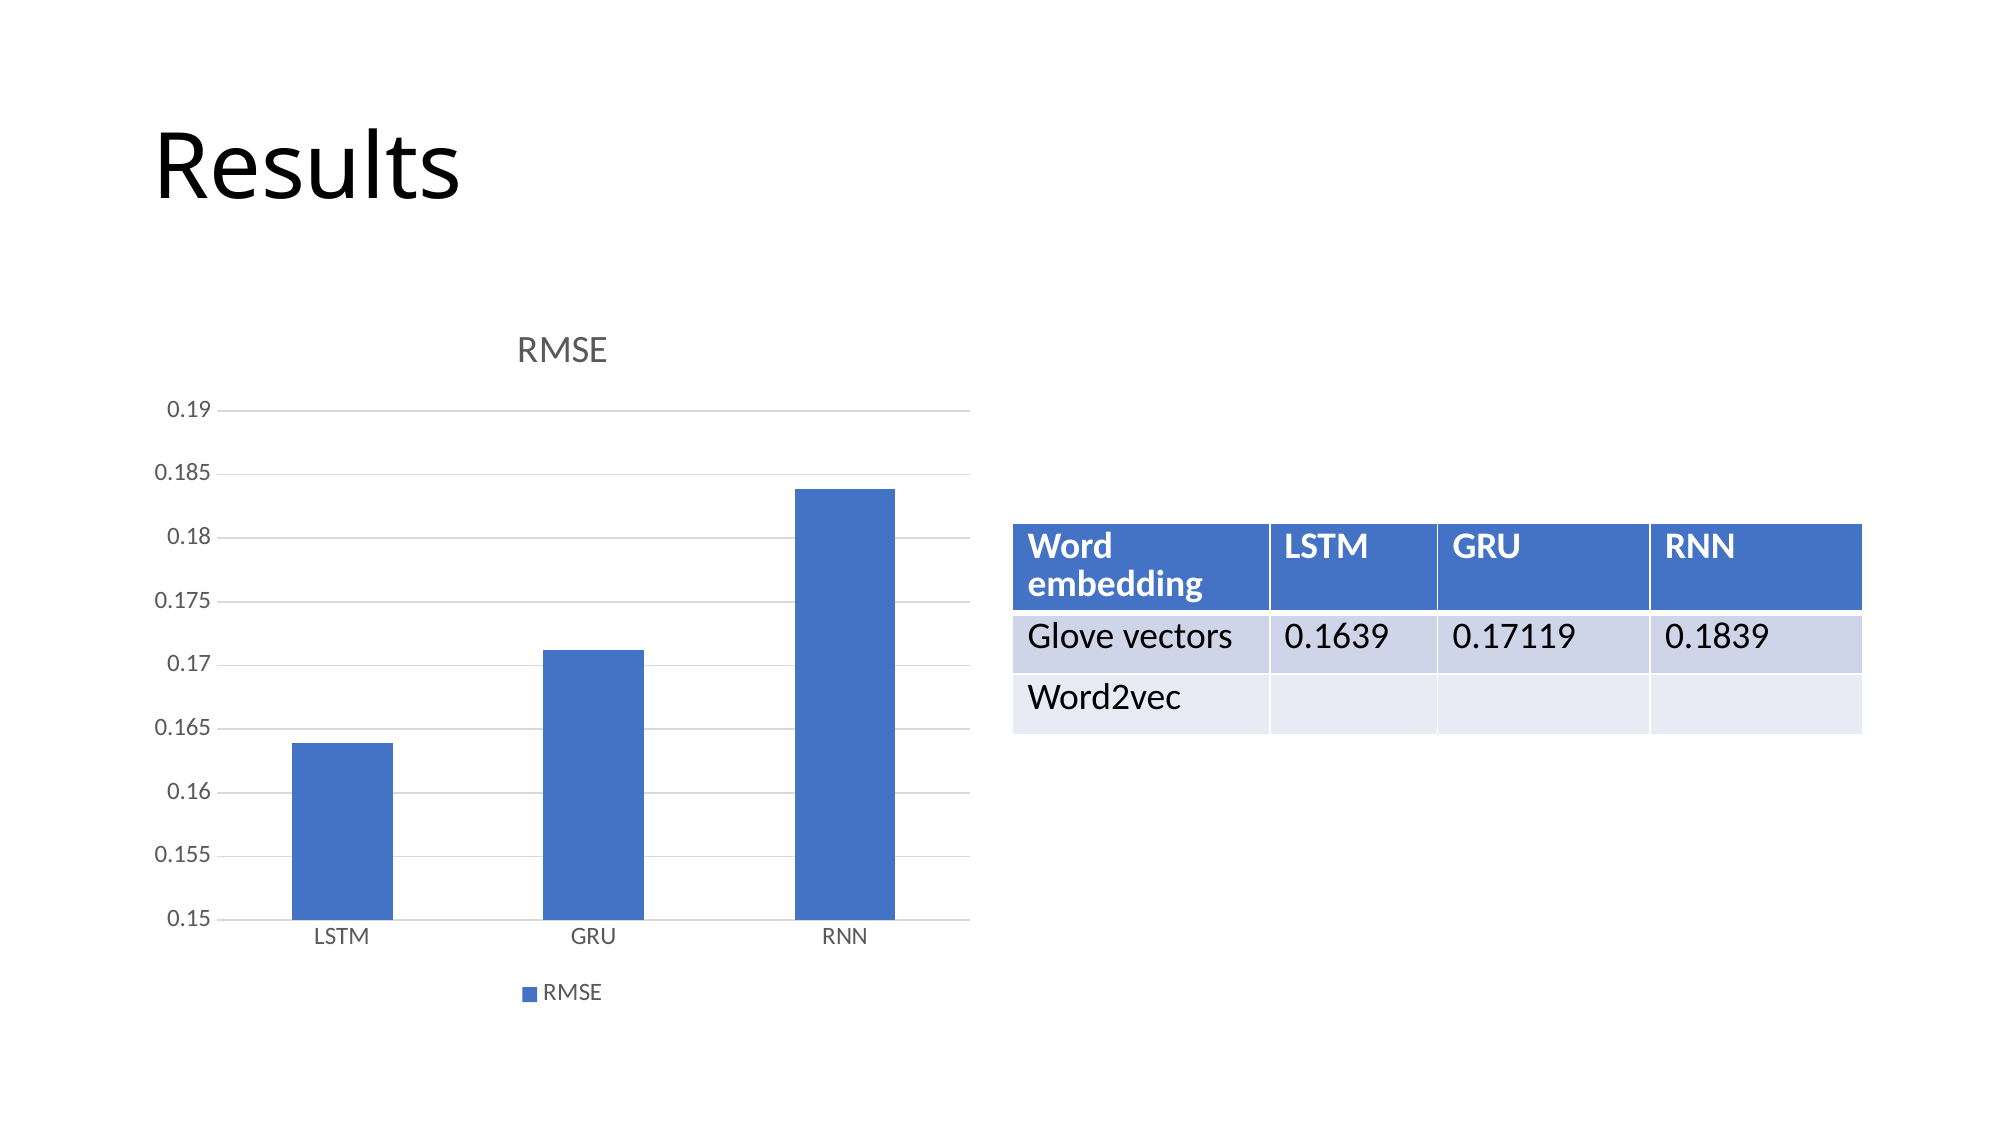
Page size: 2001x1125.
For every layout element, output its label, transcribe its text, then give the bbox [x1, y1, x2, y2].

title Results [137, 59, 1863, 278]
table_cell 0.1639 [1271, 616, 1437, 673]
table_cell [1271, 675, 1437, 734]
table_header Word embedding [1013, 524, 1269, 610]
table_cell [1651, 675, 1862, 734]
table_cell 0.17119 [1438, 616, 1649, 673]
table_header GRU [1438, 524, 1649, 610]
table_header LSTM [1271, 524, 1437, 610]
table_header RNN [1651, 524, 1862, 610]
table_cell Word2vec [1013, 675, 1269, 734]
table_cell [1438, 675, 1649, 734]
table_cell Glove vectors [1013, 616, 1269, 673]
table_cell 0.1839 [1651, 616, 1862, 673]
chart [137, 299, 988, 1014]
